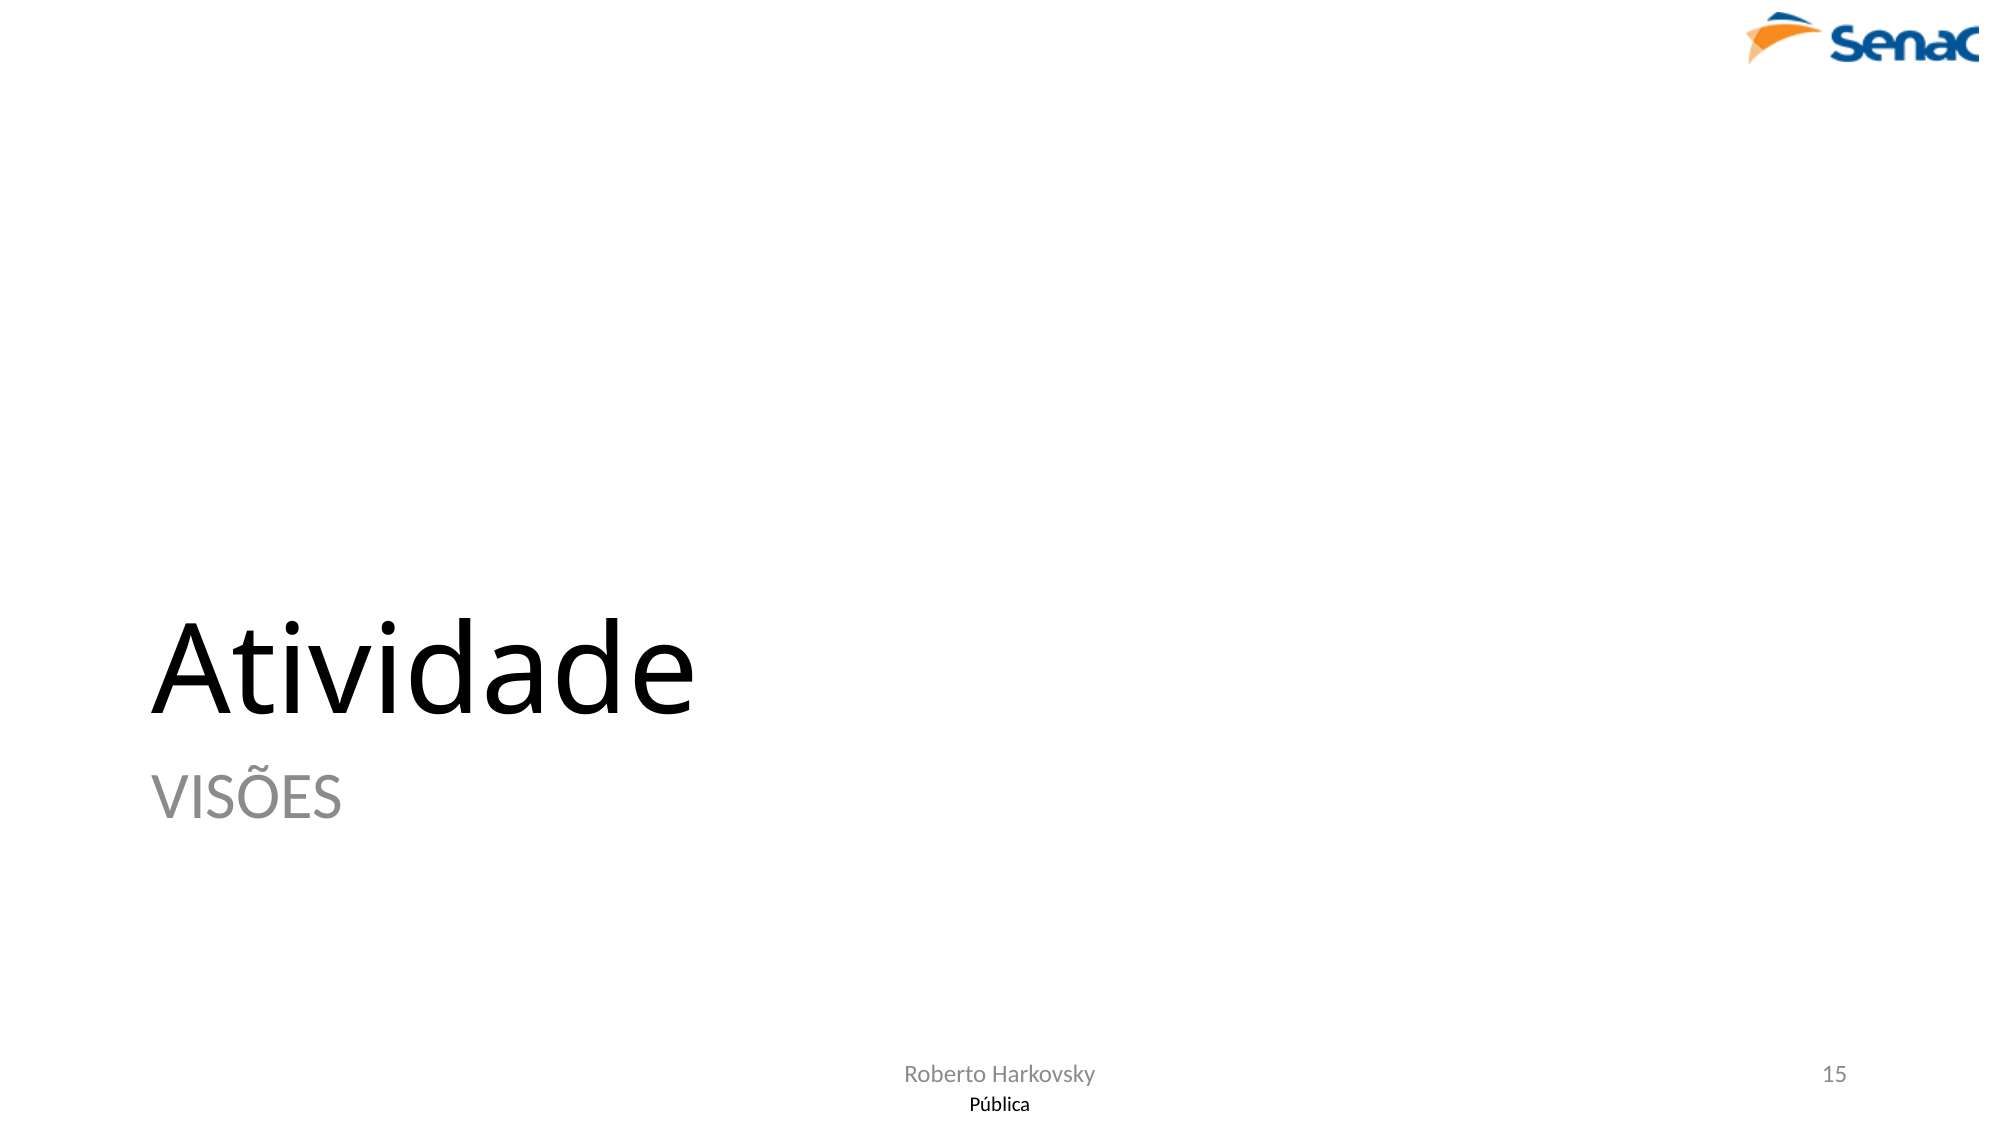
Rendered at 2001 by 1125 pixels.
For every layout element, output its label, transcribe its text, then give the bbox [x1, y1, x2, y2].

slide_number 15 [1412, 1042, 1863, 1103]
footer Roberto Harkovsky [662, 1042, 1338, 1103]
picture [1746, 12, 1979, 64]
list VISÕES [136, 752, 1862, 999]
title Atividade [136, 280, 1862, 749]
